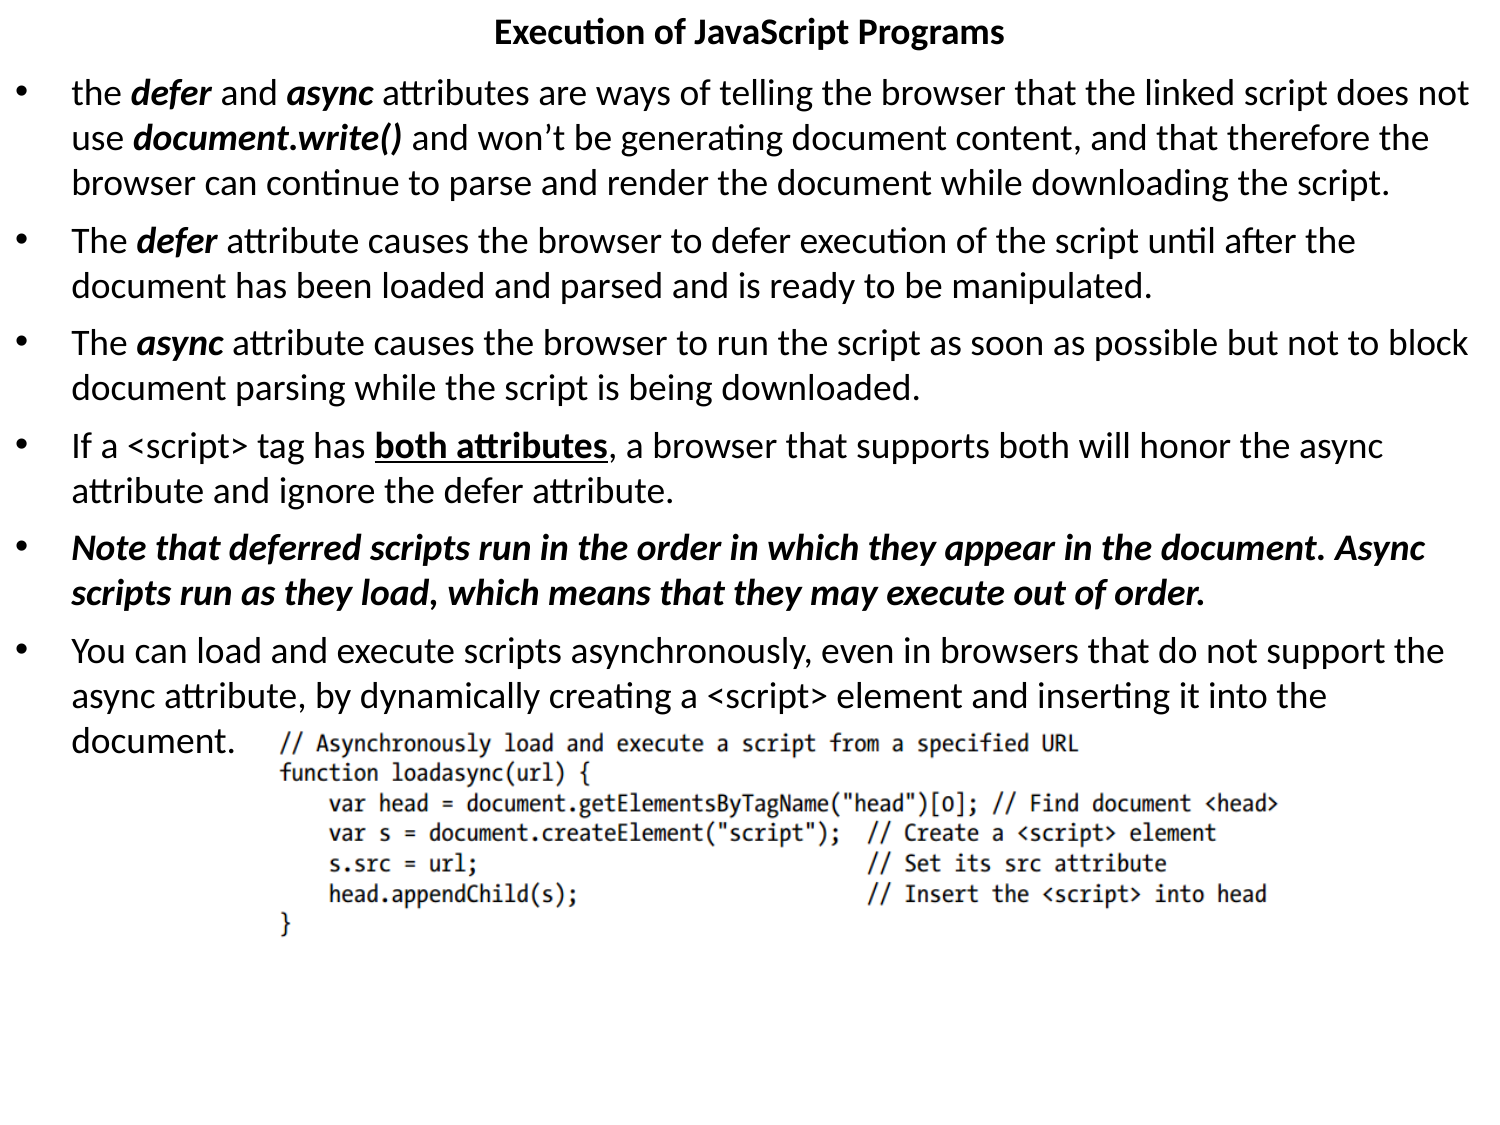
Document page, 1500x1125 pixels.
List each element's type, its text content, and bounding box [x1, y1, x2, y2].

text_box Execution of JavaScript Programs [0, 0, 1500, 60]
text_box the defer and async attributes are ways of telling the browser that the linked script does not use document.write() and won’t be generating document content, and that therefore the browser can continue to parse and render the document while downloading the script. The defer attribute causes the browser to defer execution of the script until after the document has been loaded and parsed and is ready to be manipulated. The async attribute causes the browser to run the script as soon as possible but not to block document parsing while the script is being downloaded. If a <script> tag has both attributes, a browser that supports both will honor the async attribute and ignore the defer attribute. Note that deferred scripts run in the order in which they appear in the document. Async scripts run as they load, which means that they may execute out of order. You can load and execute scripts asynchronously, even in browsers that do not support the async attribute, by dynamically creating a <script> element and inserting it into the document. [0, 60, 1500, 859]
picture [271, 722, 1282, 941]
